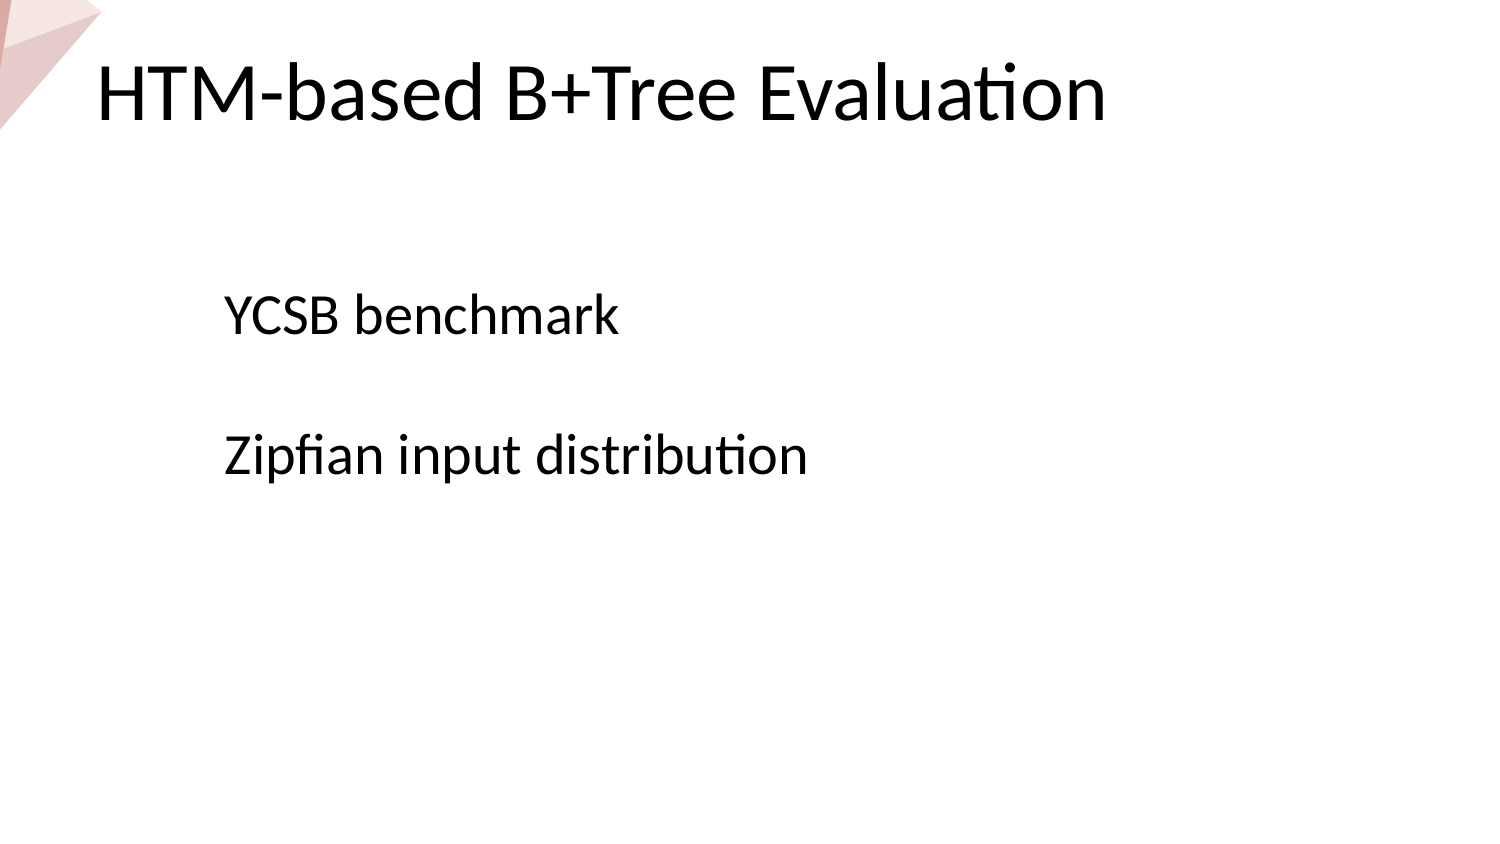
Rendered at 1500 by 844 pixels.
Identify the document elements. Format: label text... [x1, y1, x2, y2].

text_box YCSB benchmark Zipfian input distribution [209, 268, 825, 494]
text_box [0, 0, 102, 130]
text_box HTM-based B+Tree Evaluation [81, 29, 1124, 145]
